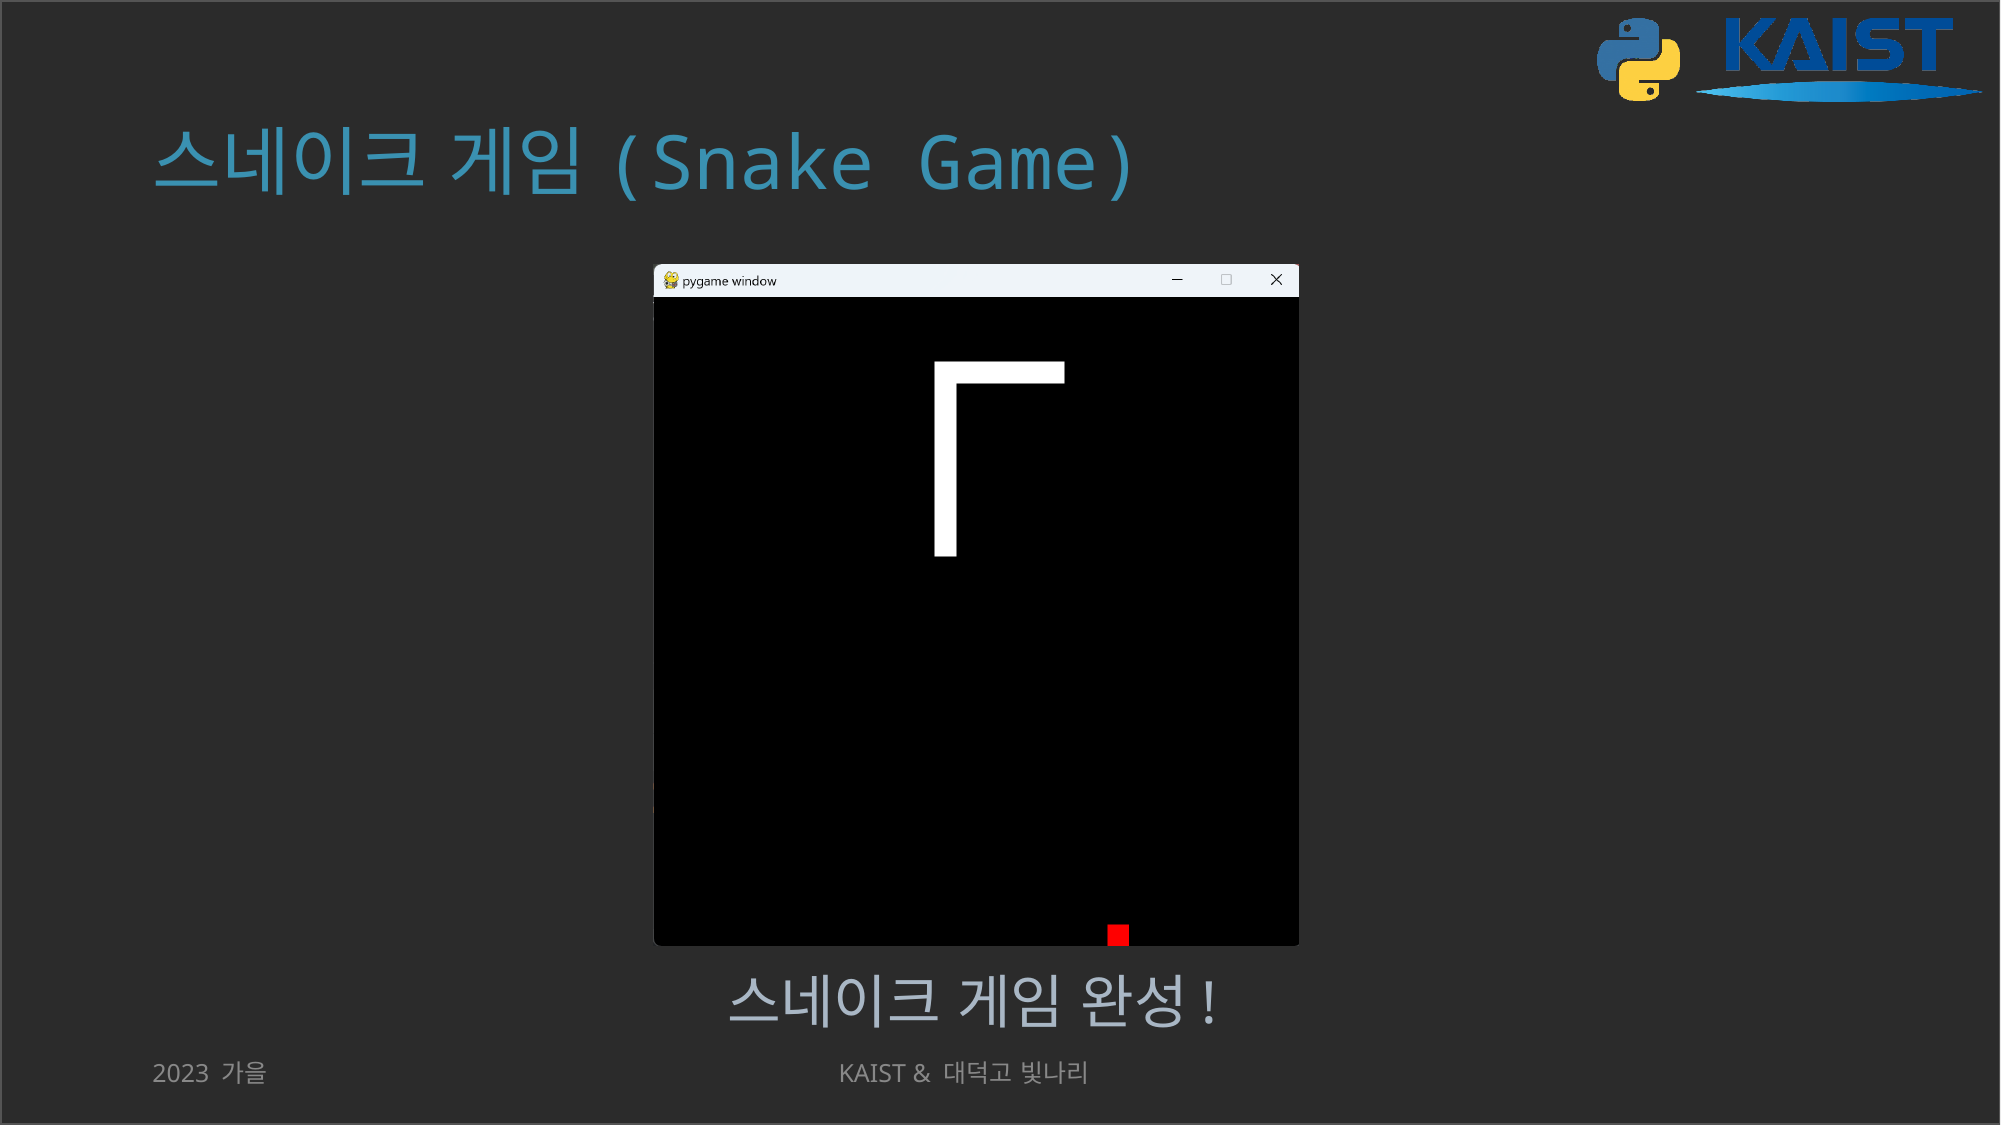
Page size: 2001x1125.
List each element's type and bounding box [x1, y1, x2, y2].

picture [652, 264, 1300, 946]
text_box [0, 0, 2000, 1125]
picture [1597, 18, 1681, 101]
